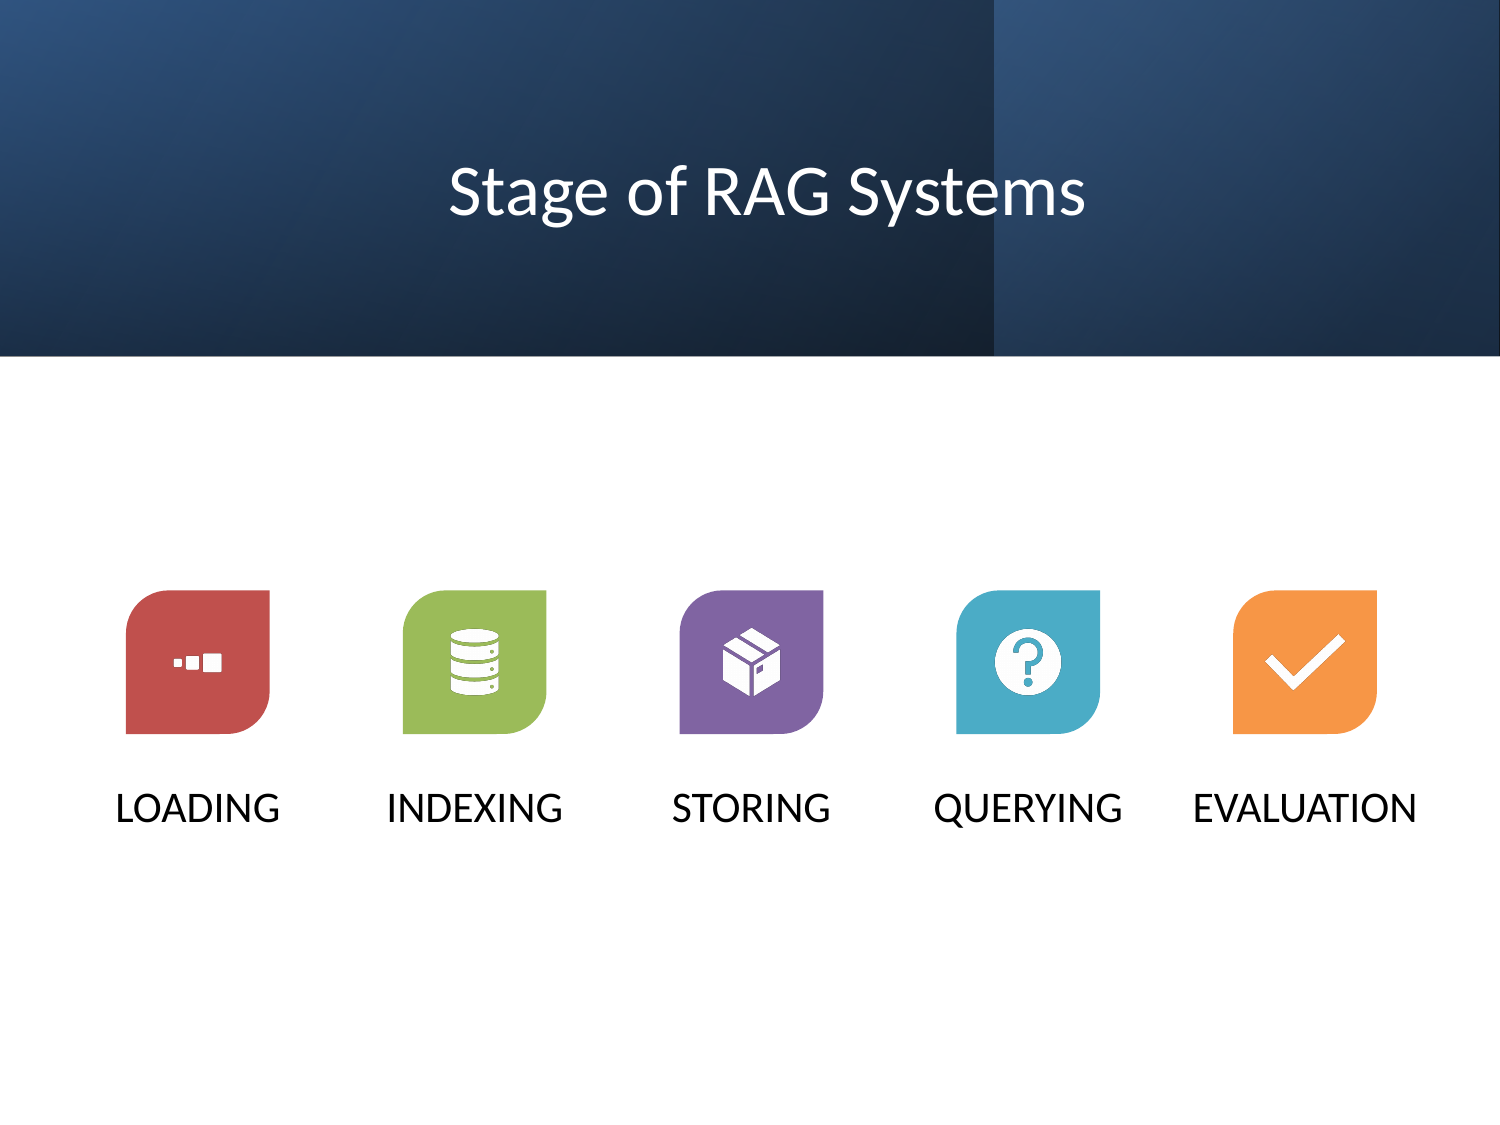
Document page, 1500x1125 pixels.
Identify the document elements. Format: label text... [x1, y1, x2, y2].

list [78, 428, 1424, 1035]
title Stage of RAG Systems [170, 57, 1366, 316]
text_box [0, 0, 1500, 358]
text_box [0, 358, 1500, 1125]
